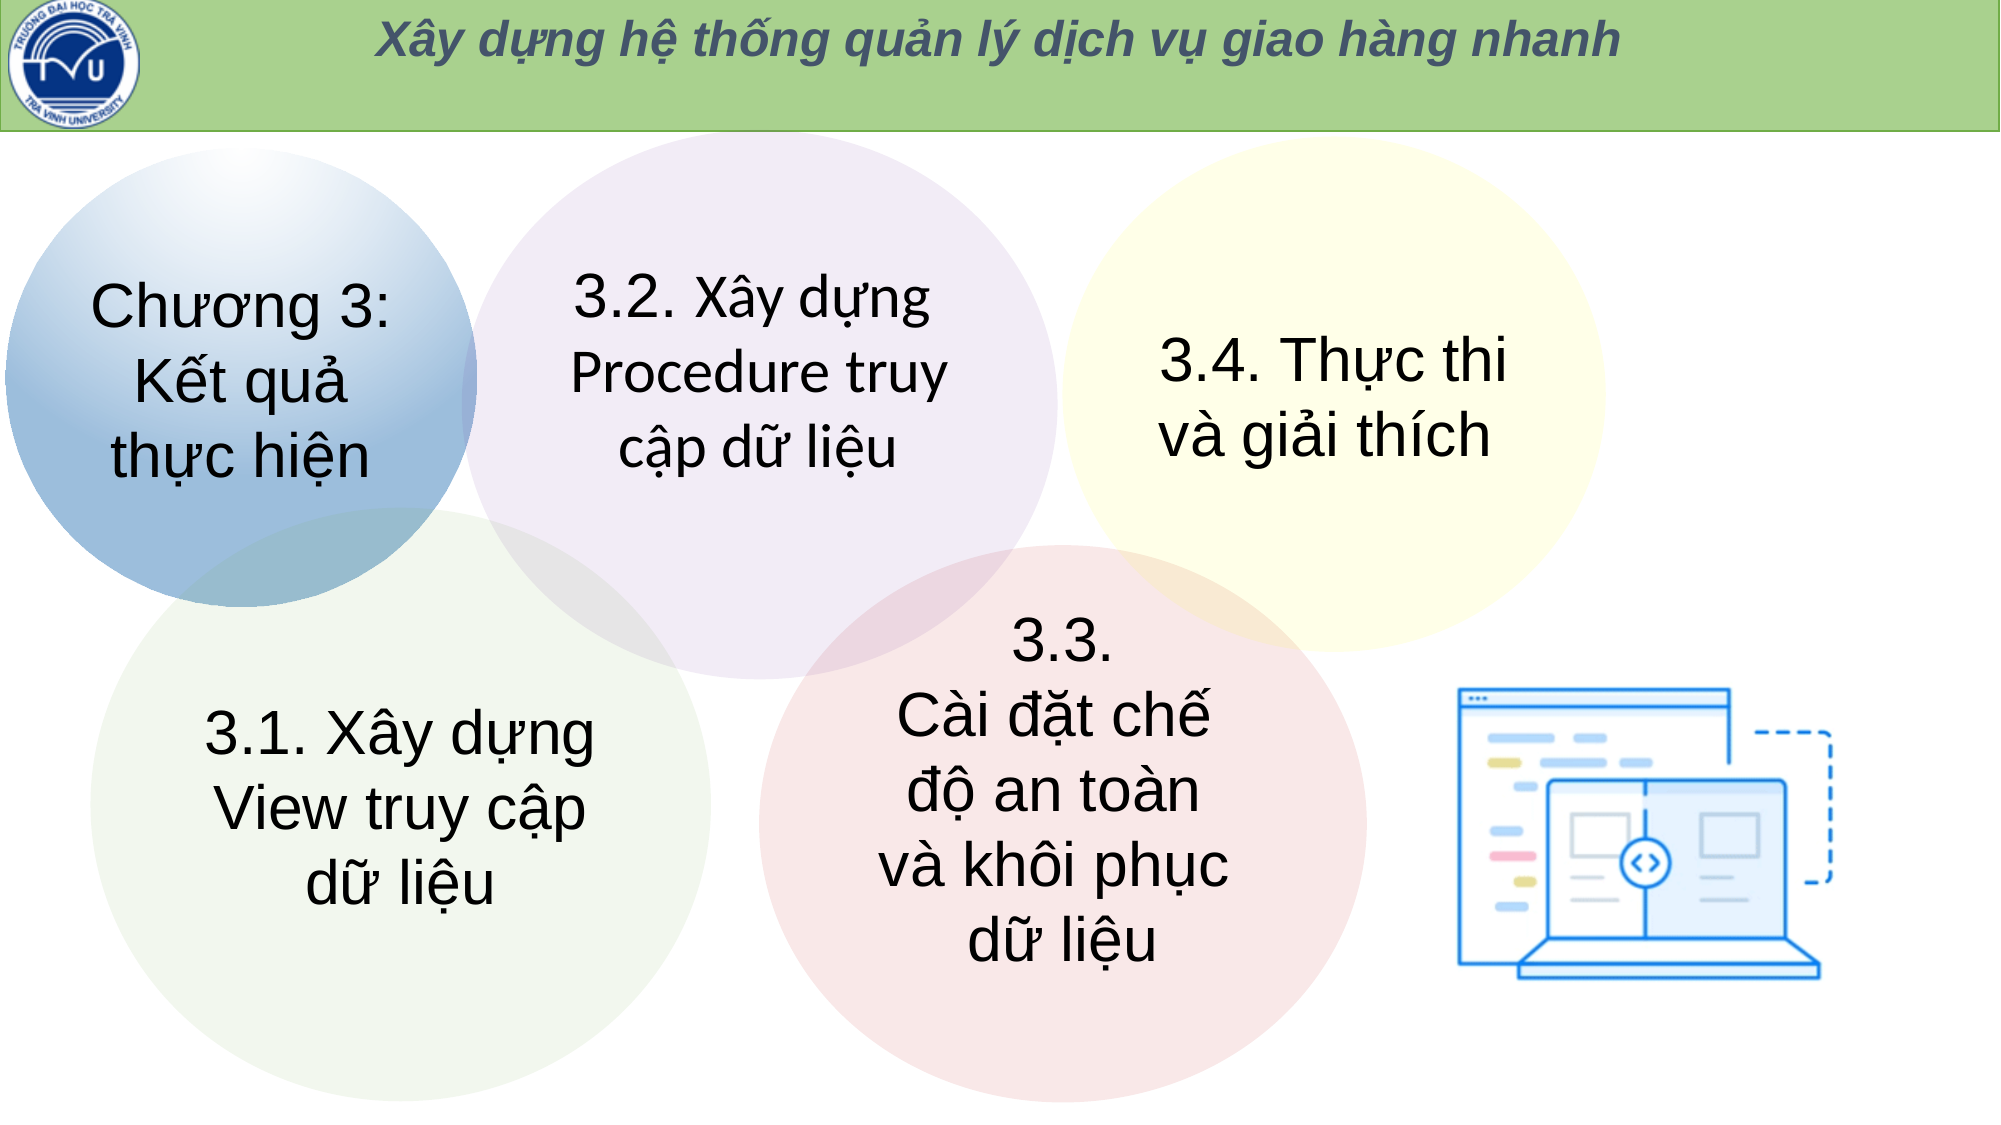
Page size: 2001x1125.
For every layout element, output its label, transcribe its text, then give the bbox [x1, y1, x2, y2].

text_box 3.4. Thực thi và giải thích [1061, 135, 1607, 578]
picture [1142, 457, 2000, 1125]
text_box Chương 3: Kết quả thực hiện [4, 146, 472, 599]
text_box 3.3. Cài đặt chế độ an toàn và khôi phục dữ liệu [758, 544, 1142, 1104]
picture [8, 0, 140, 129]
text_box 3.2. Xây dựng Procedure truy cập dữ liệu [460, 128, 1059, 681]
text_box Xây dựng hệ thống quản lý dịch vụ giao hàng nhanh [0, 0, 2000, 132]
text_box 3.1. Xây dựng View truy cập dữ liệu [89, 506, 712, 1103]
